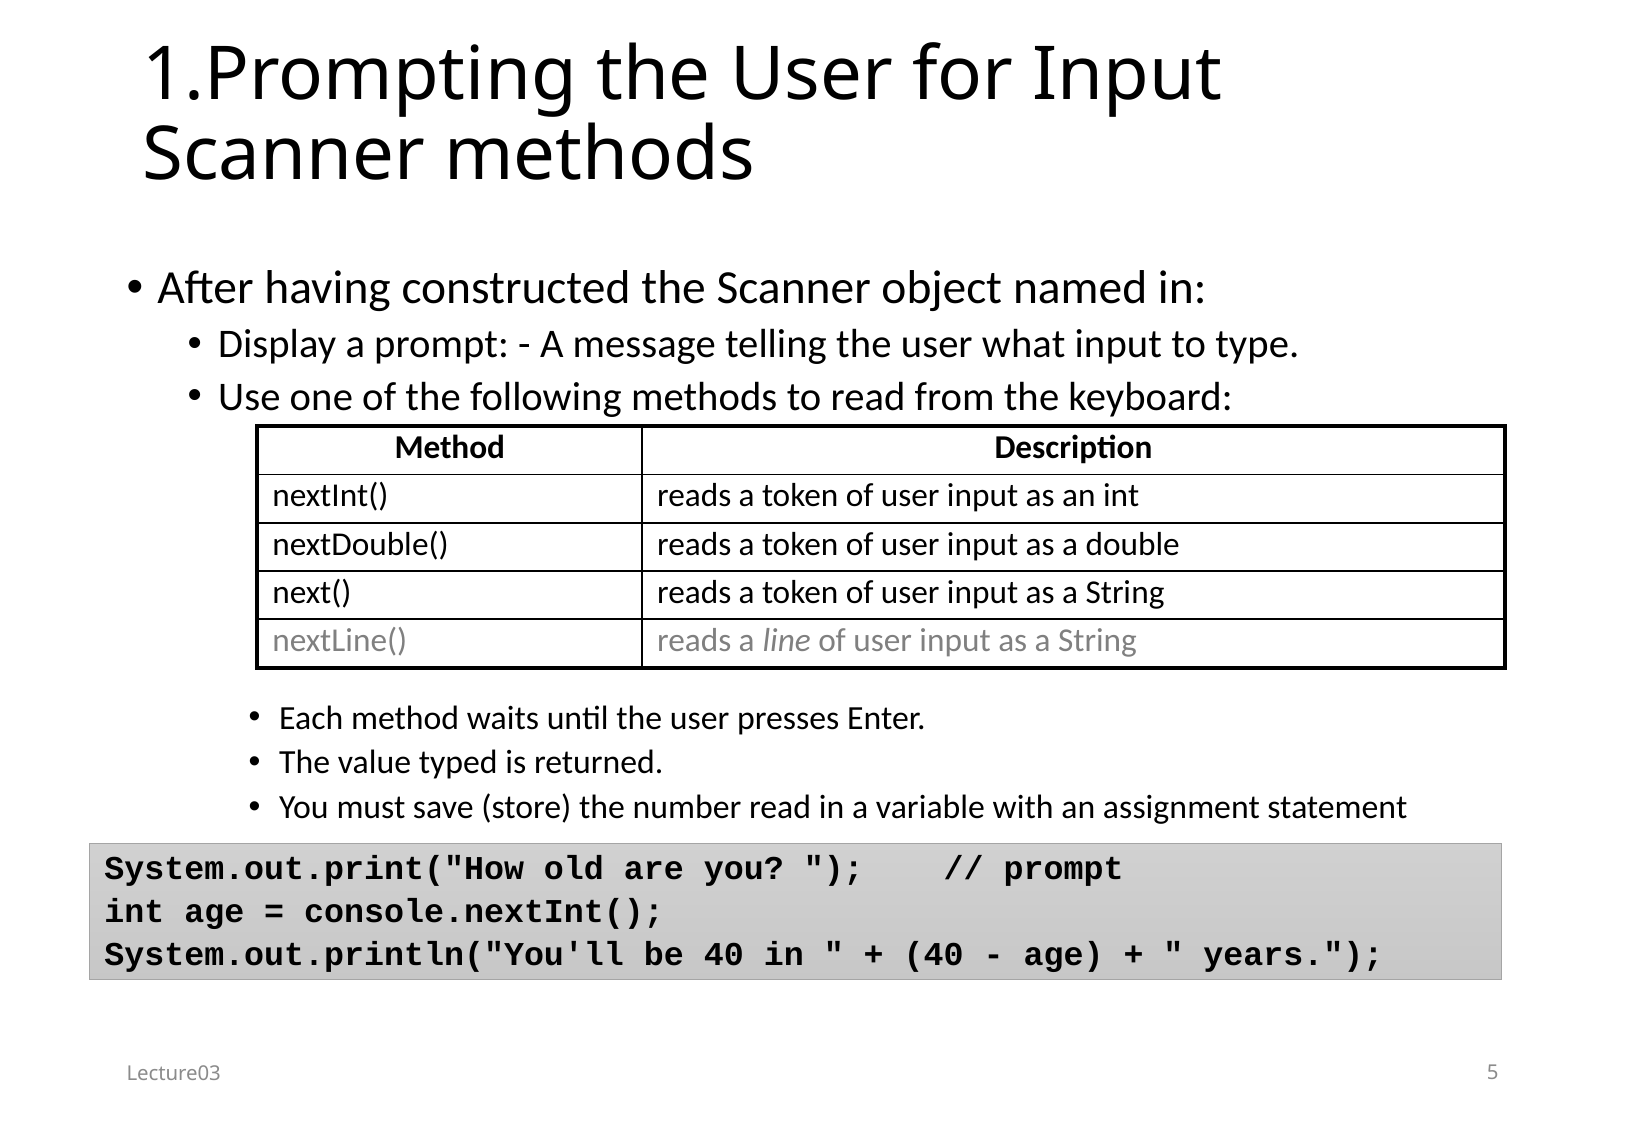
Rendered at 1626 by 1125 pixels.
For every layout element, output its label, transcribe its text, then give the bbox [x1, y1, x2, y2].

table_cell reads a token of user input as a double [643, 524, 1503, 570]
text_box System.out.print("How old are you? "); // prompt int age = console.nextInt(); System.out.println("You'll be 40 in " + (40 - age) + " years."); [89, 843, 1502, 980]
slide_number 5 [1147, 1042, 1514, 1103]
slide_number Lecture03 [111, 1042, 478, 1103]
table_cell reads a token of user input as a String [643, 572, 1503, 618]
table_cell reads a token of user input as an int [643, 475, 1503, 522]
table_cell nextDouble() [259, 524, 641, 570]
table_cell next() [259, 572, 641, 618]
table_cell nextLine() [259, 620, 641, 666]
table_header Method [259, 428, 641, 474]
table_cell nextInt() [259, 475, 641, 522]
table_cell reads a line of user input as a String [643, 620, 1503, 666]
table_header Description [643, 428, 1503, 474]
list After having constructed the Scanner object named in: Display a prompt: - A message telling the user what input to type. Use one of the following methods to read from the keyboard: Each method waits until the user presses Enter. The value typed is returned. You must save (store) the number read in a variable with an assignment statement [111, 255, 1514, 983]
title 1.Prompting the User for Input Scanner methods [127, 7, 1529, 225]
